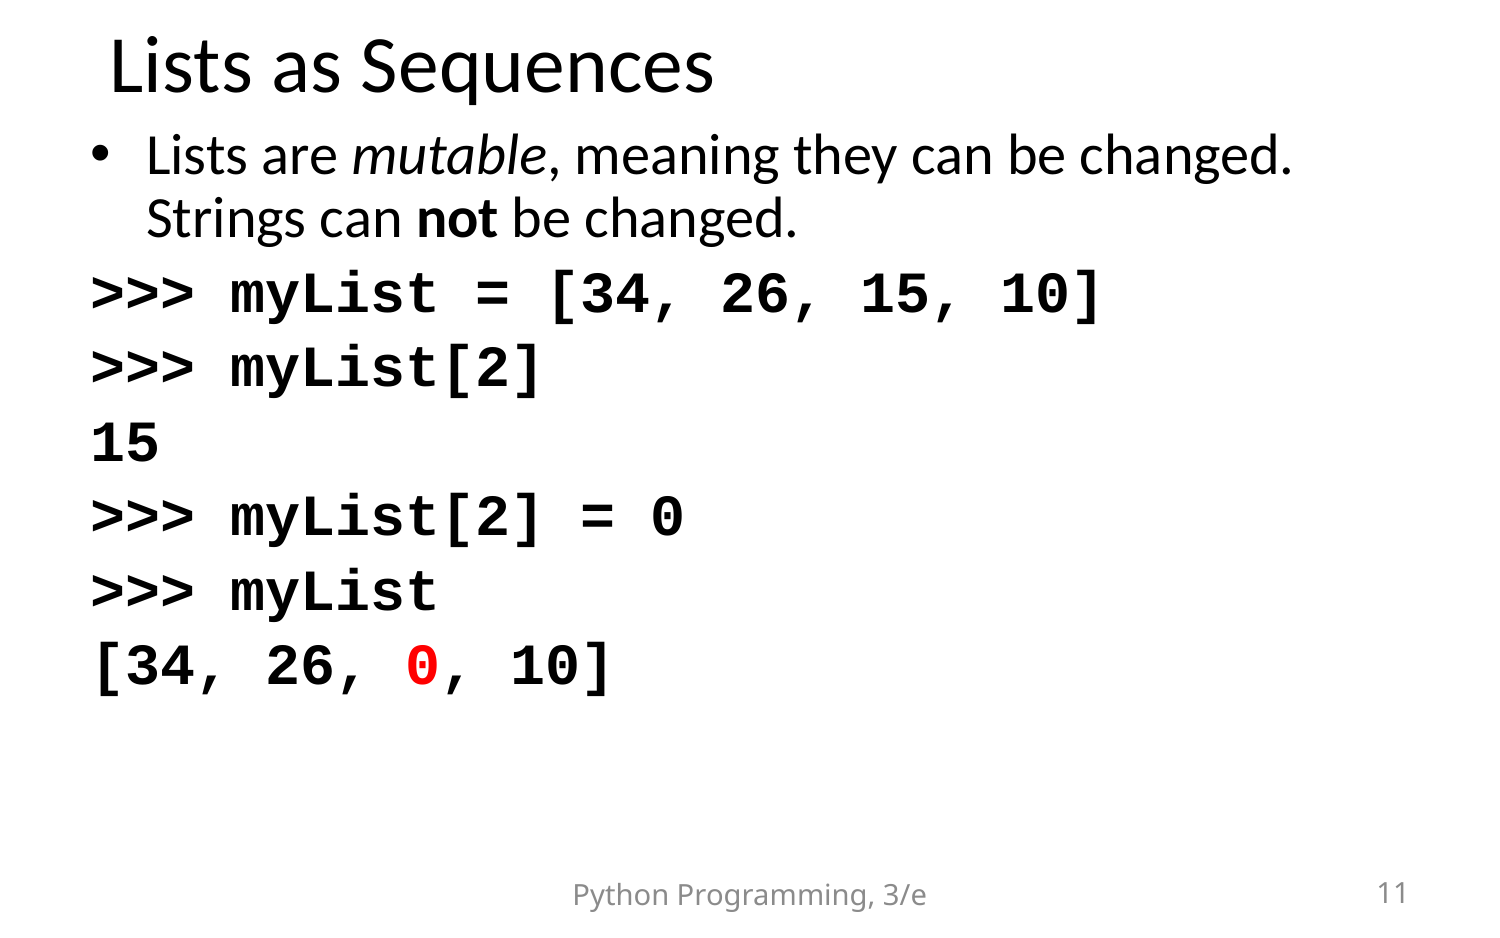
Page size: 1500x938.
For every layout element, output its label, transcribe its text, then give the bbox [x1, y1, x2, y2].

list Lists are mutable, meaning they can be changed. Strings can not be changed. >>> myList = [34, 26, 15, 10] >>> myList[2] 15 >>> myList[2] = 0 >>> myList [34, 26, 0, 10] [75, 117, 1425, 850]
footer Python Programming, 3/e [512, 868, 988, 919]
title Lists as Sequences [75, 2, 752, 117]
slide_number 11 [1074, 868, 1425, 919]
